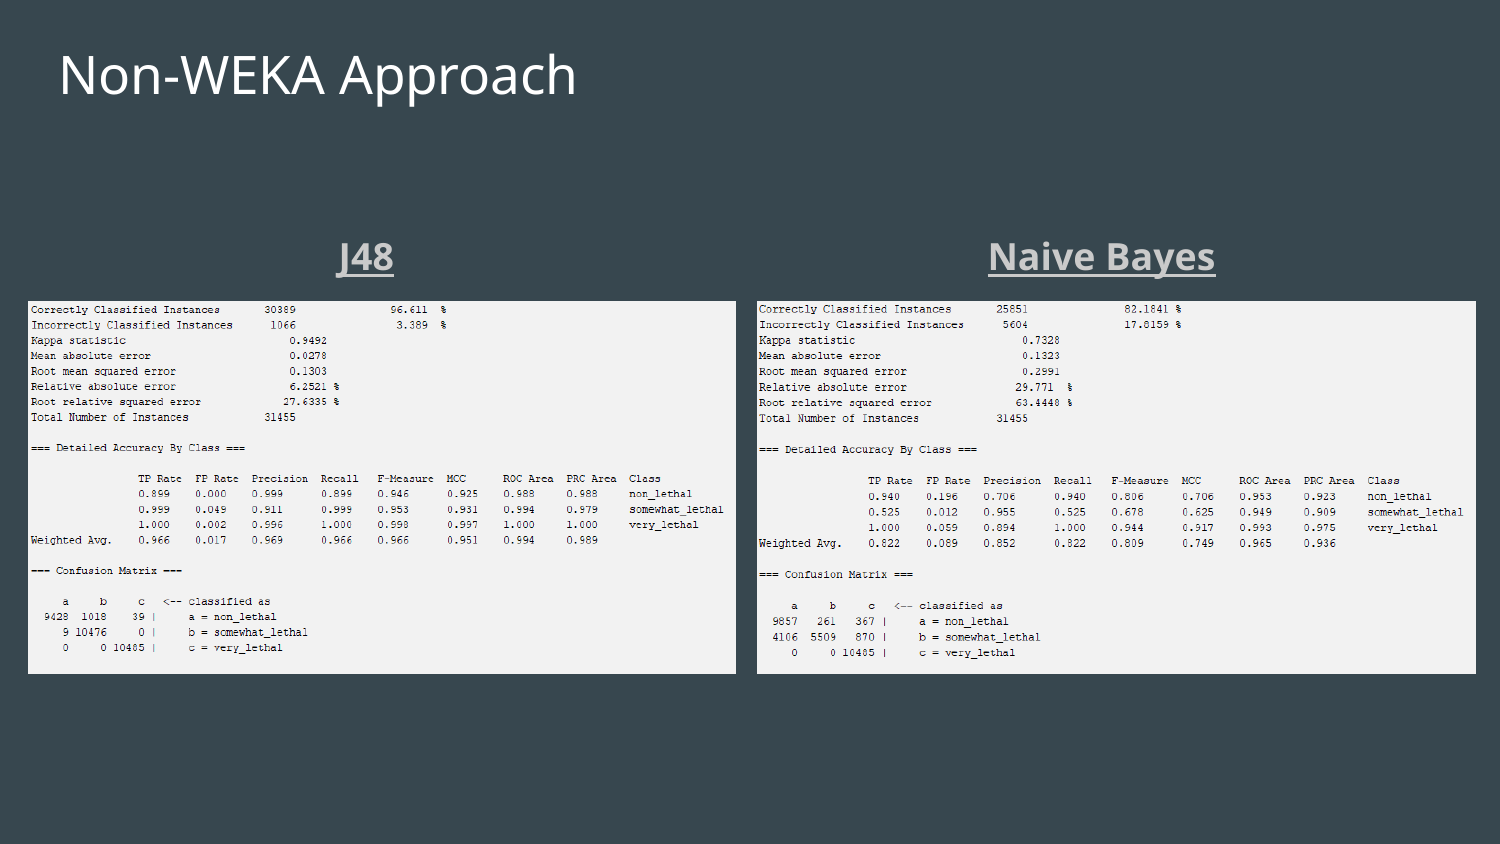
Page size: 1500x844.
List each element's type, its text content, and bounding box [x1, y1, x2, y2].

picture [27, 300, 737, 674]
title Non-WEKA Approach [43, 26, 1441, 121]
picture [756, 300, 1476, 674]
text_box Naive Bayes [804, 218, 1399, 275]
text_box J48 [69, 218, 664, 275]
